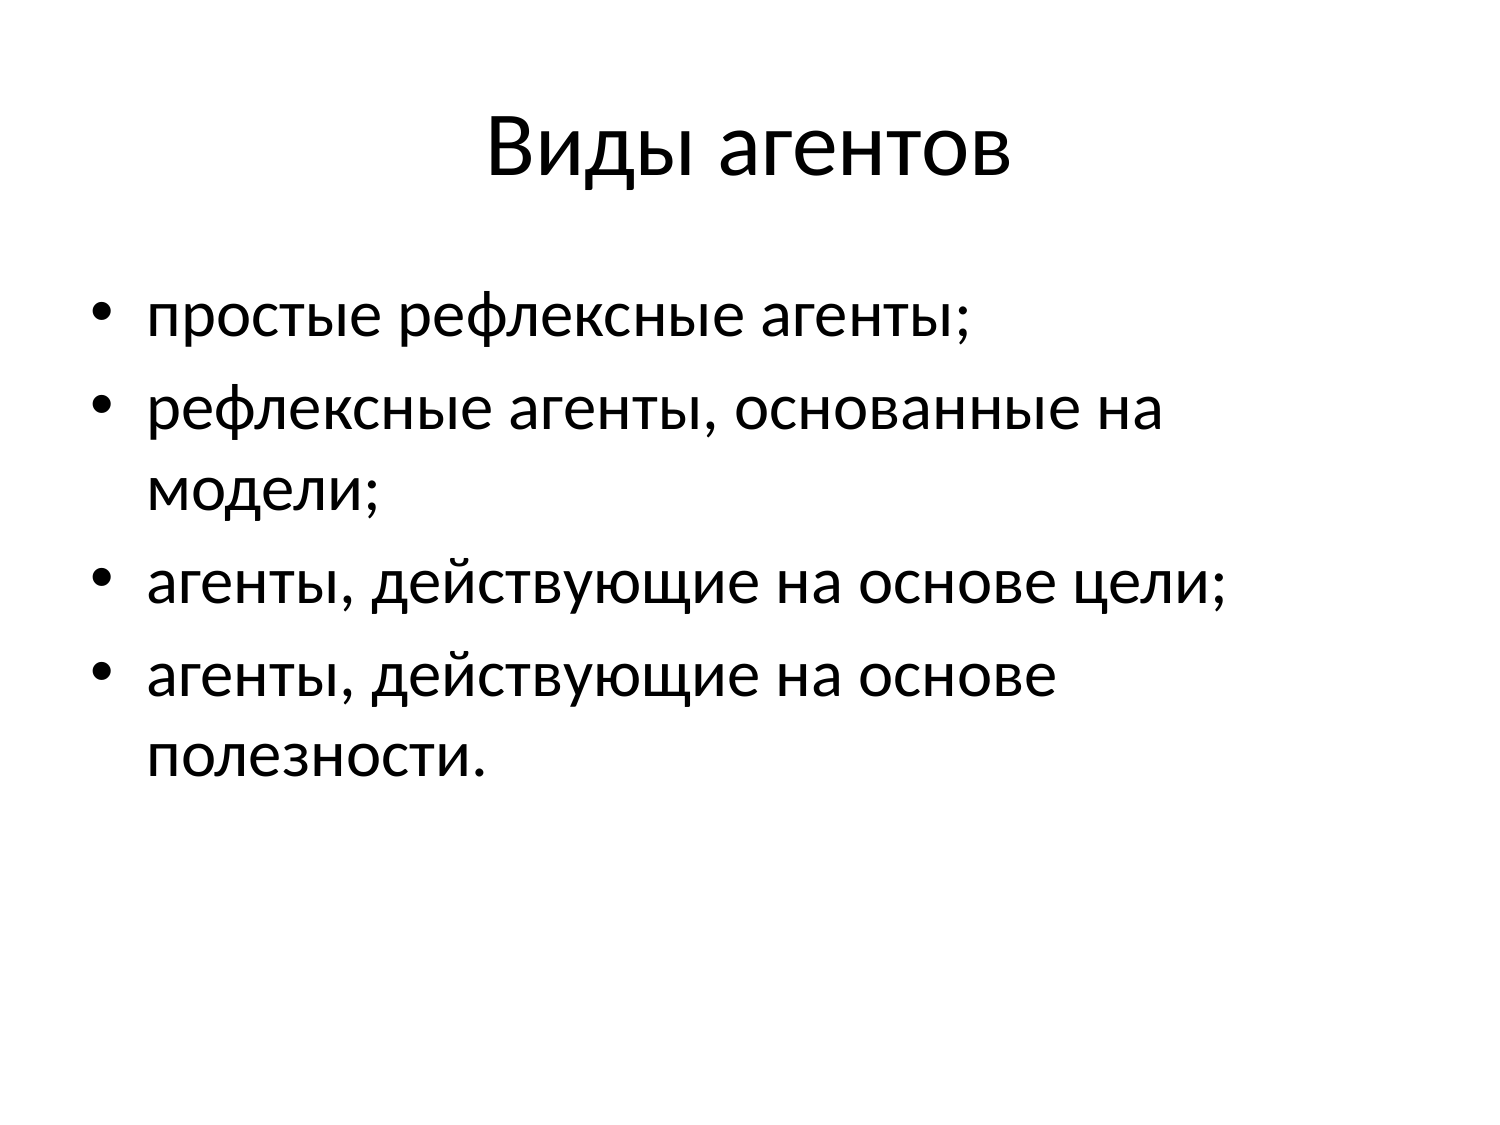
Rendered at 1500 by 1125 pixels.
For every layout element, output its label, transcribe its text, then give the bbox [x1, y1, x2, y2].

list простые рефлексные агенты; рефлексные агенты, основанные на модели; агенты, действующие на основе цели; агенты, действующие на основе полезности. [75, 262, 1425, 1005]
title Виды агентов [75, 45, 1425, 233]
